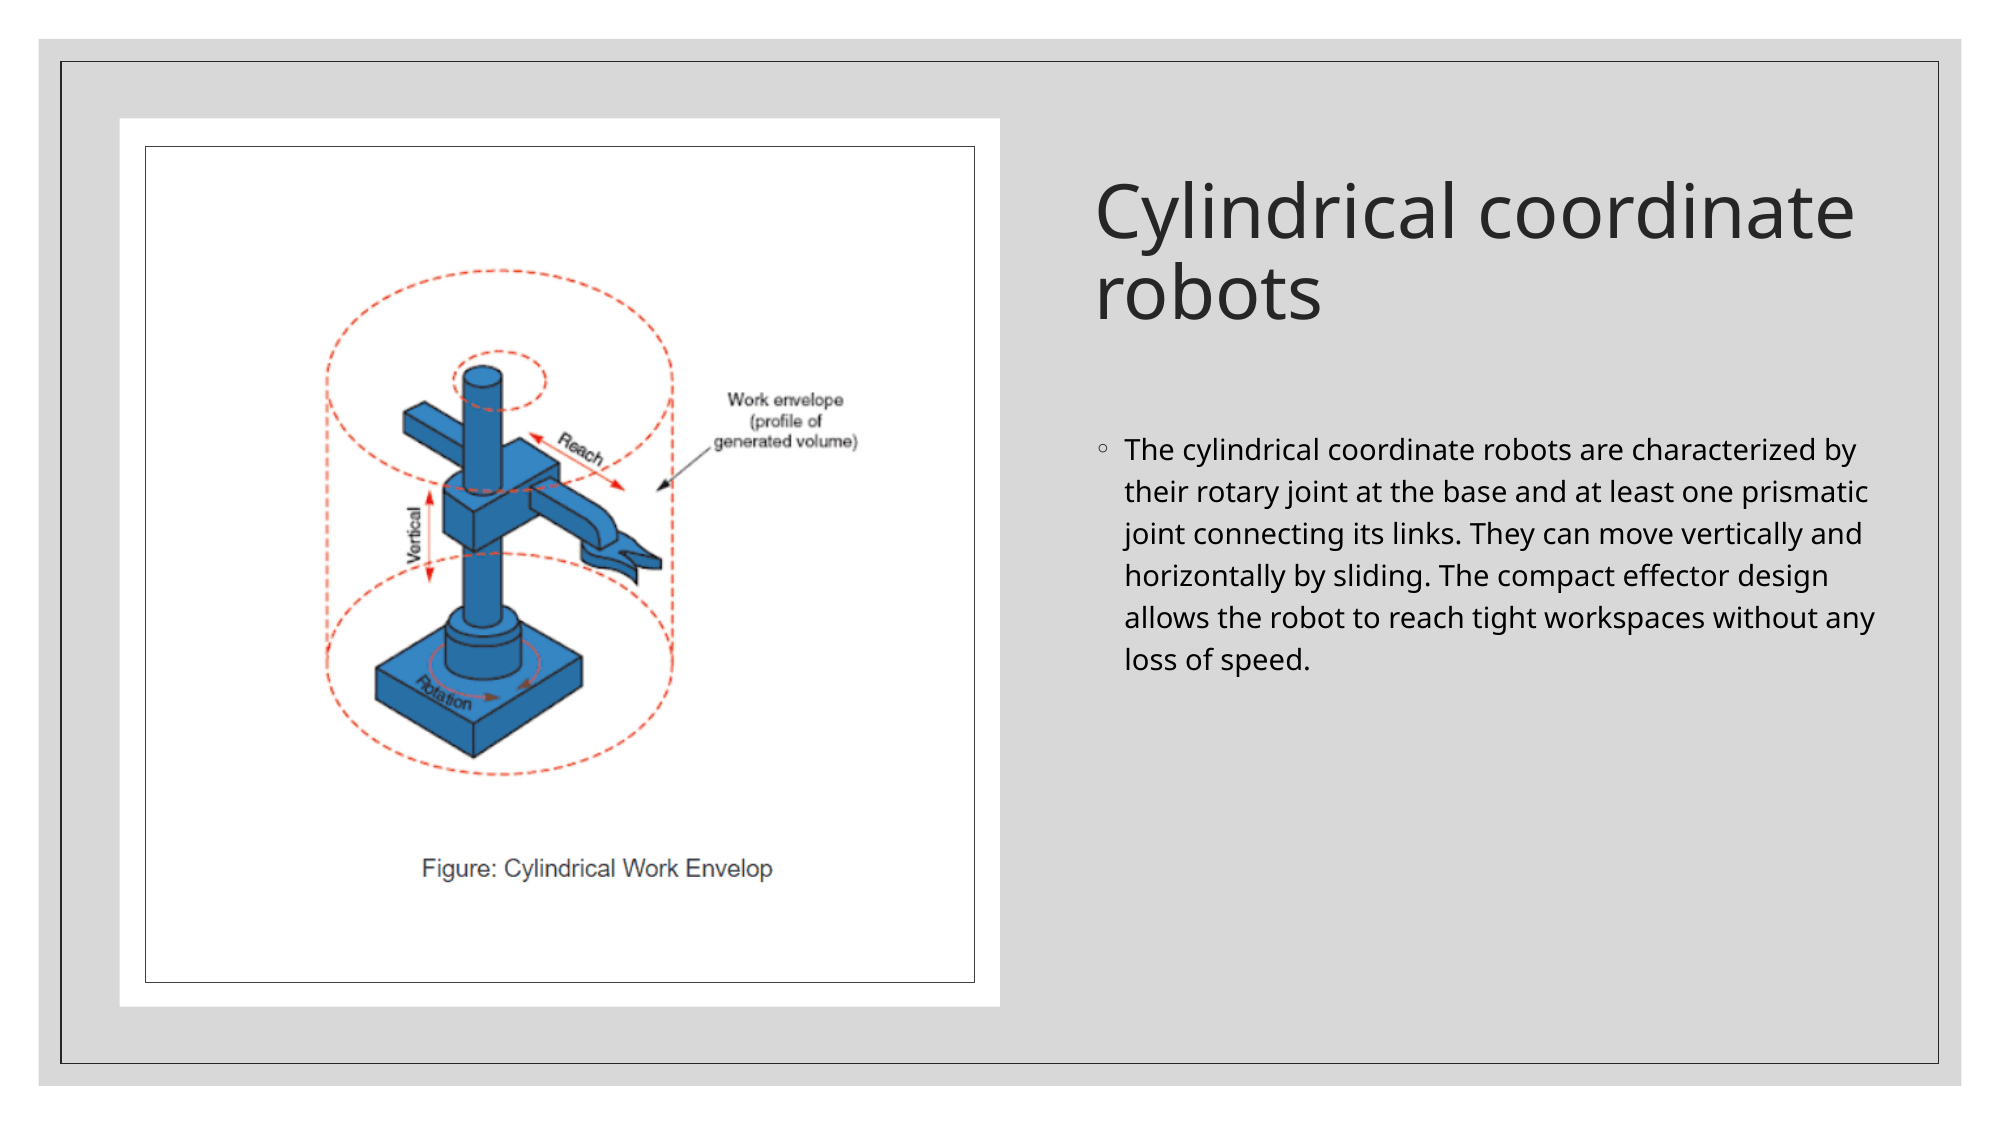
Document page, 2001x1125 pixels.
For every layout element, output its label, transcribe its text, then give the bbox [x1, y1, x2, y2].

picture [197, 233, 922, 895]
text_box [119, 118, 1000, 1007]
text_box [145, 146, 975, 983]
title Cylindrical coordinate robots [1079, 119, 1893, 390]
list The cylindrical coordinate robots are characterized by their rotary joint at the base and at least one prismatic joint connecting its links. They can move vertically and horizontally by sliding. The compact effector design allows the robot to reach tight workspaces without any loss of speed. [1079, 416, 1893, 990]
